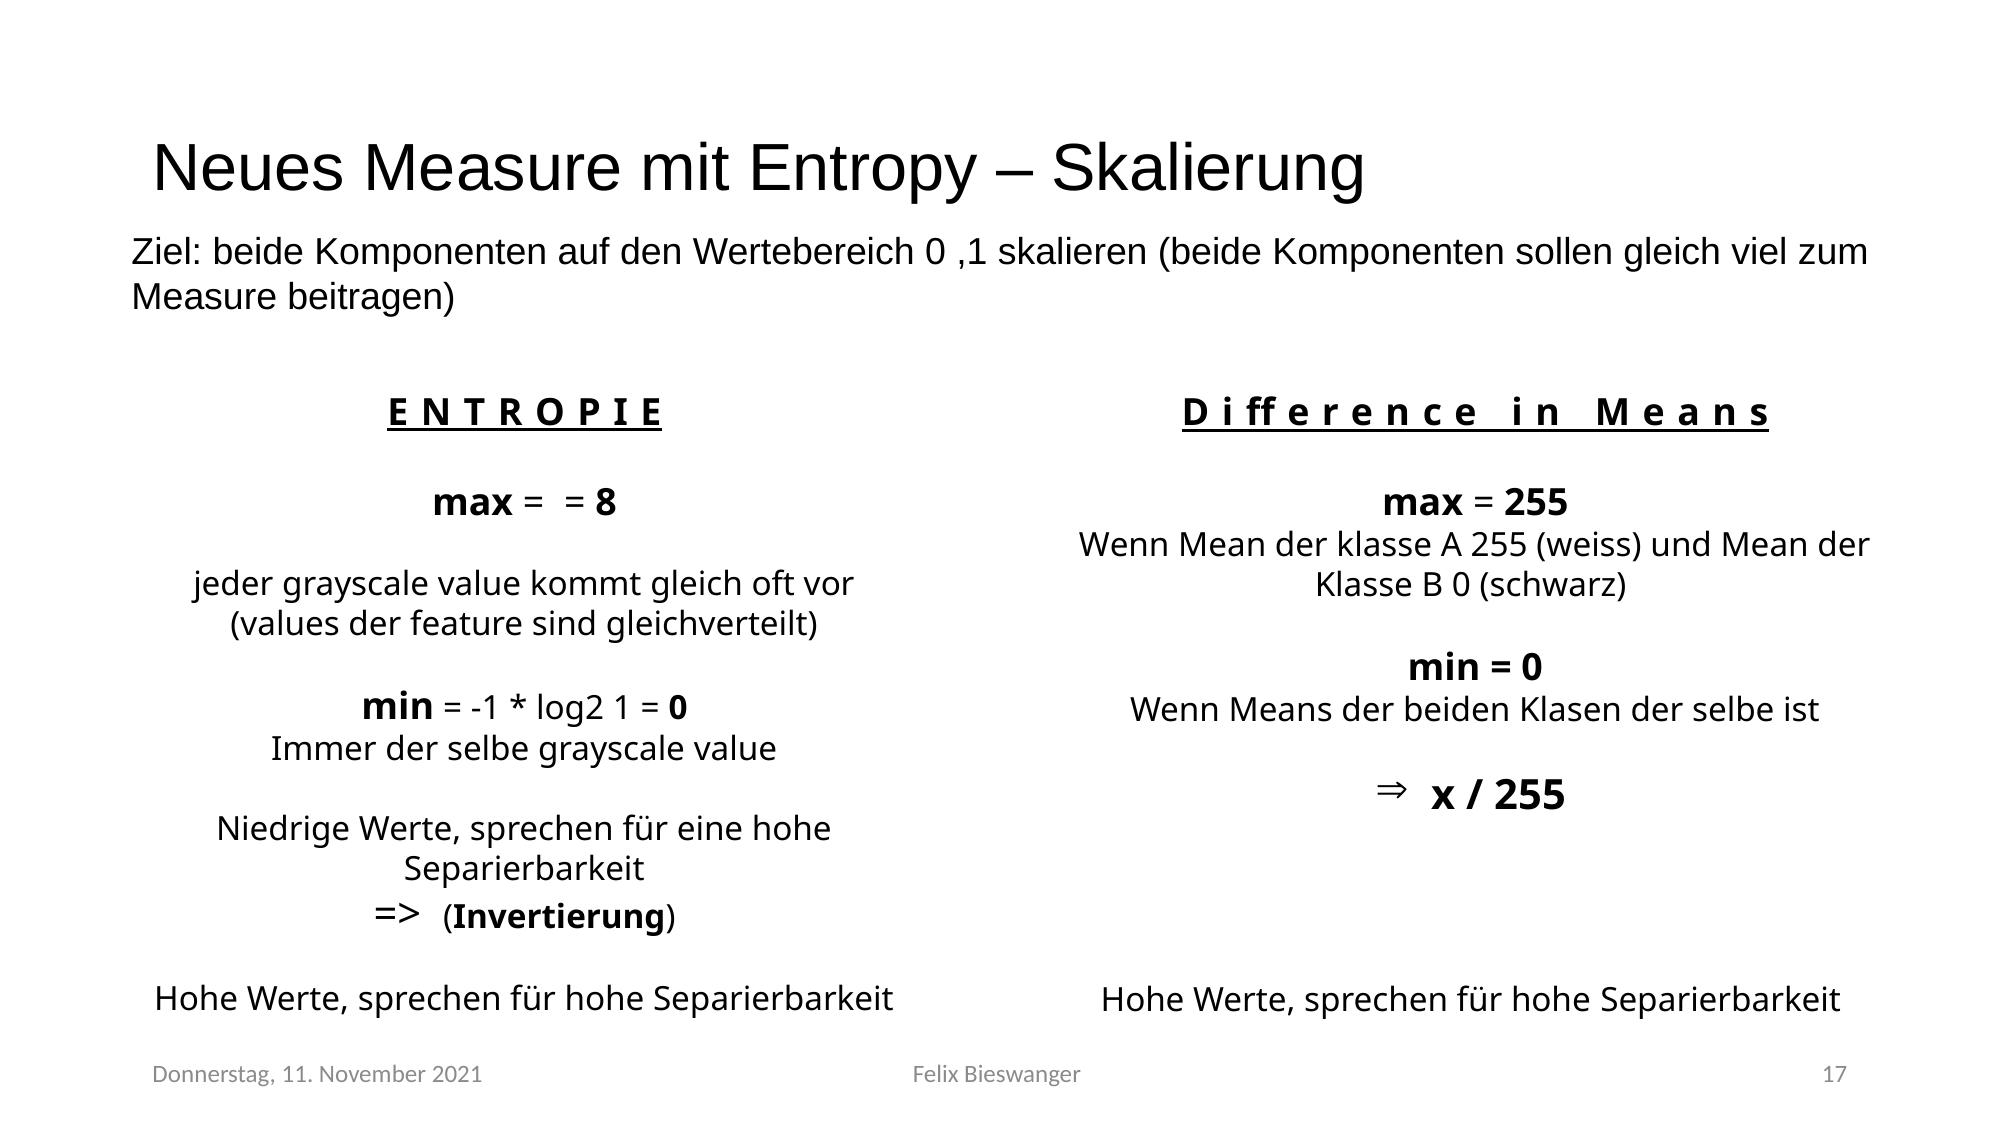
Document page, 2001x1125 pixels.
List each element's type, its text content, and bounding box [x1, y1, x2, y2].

text_box Ziel: beide Komponenten auf den Wertebereich 0 ,1 skalieren (beide Komponenten sollen gleich viel zum Measure beitragen) [116, 219, 1919, 325]
text_box Difference in Means max = 255 Wenn Mean der klasse A 255 (weiss) und Mean der Klasse B 0 (schwarz) min = 0 Wenn Means der beiden Klasen der selbe ist x / 255 Hohe Werte, sprechen für hohe Separierbarkeit [1032, 380, 1919, 1065]
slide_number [137, 1042, 588, 1103]
footer Felix Bieswanger [662, 1042, 1338, 1103]
title Neues Measure mit Entropy – Skalierung [137, 59, 1863, 219]
slide_number 16 [1412, 1065, 1863, 1103]
